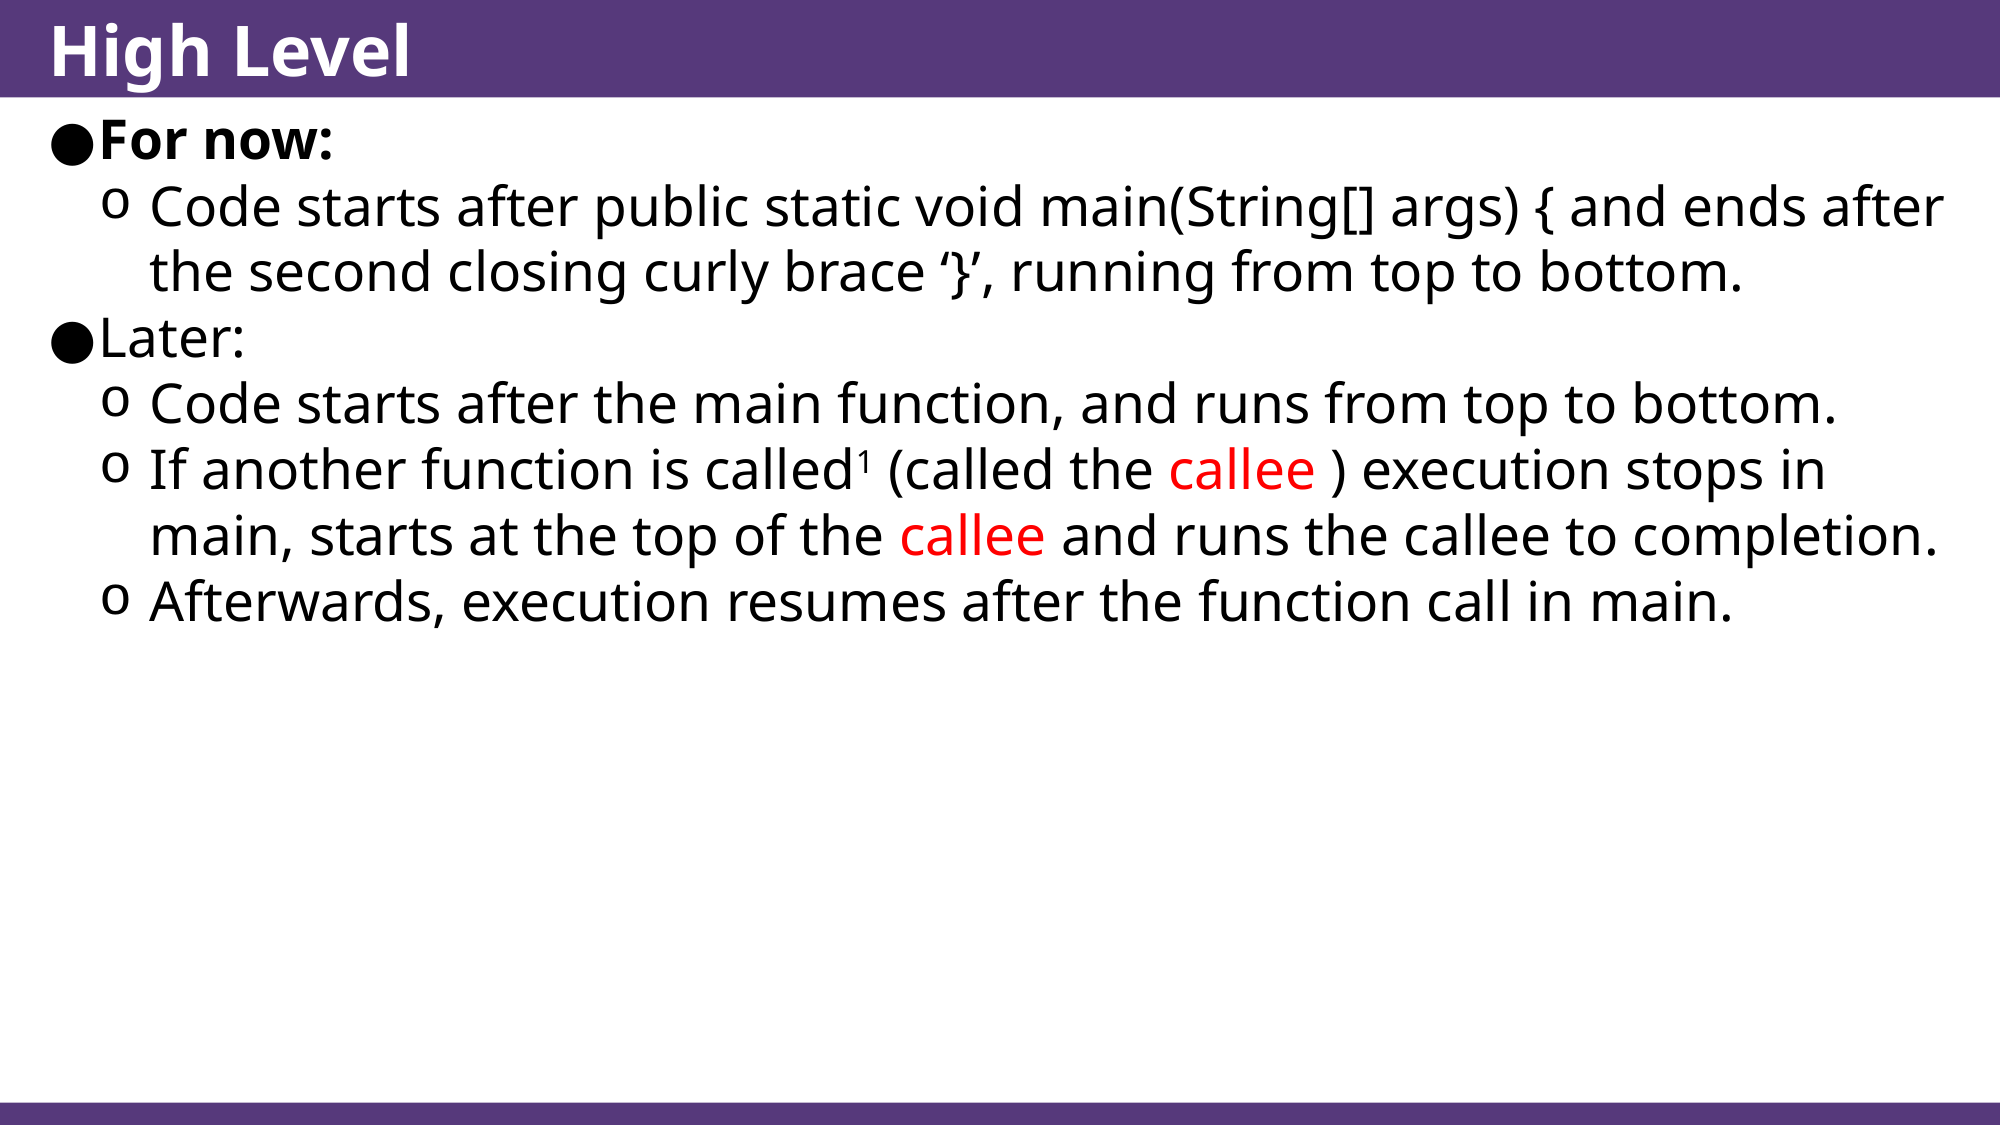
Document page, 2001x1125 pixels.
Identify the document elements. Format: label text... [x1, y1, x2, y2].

list For now: Code starts after public static void main(String[] args) { and ends after the second closing curly brace ‘}’, running from top to bottom. Later: Code starts after the main function, and runs from top to bottom. If another function is called1 (called the callee ) execution stops in main, starts at the top of the callee and runs the callee to completion. Afterwards, execution resumes after the function call in main. [33, 97, 2000, 1043]
title High Level [33, 0, 2000, 97]
